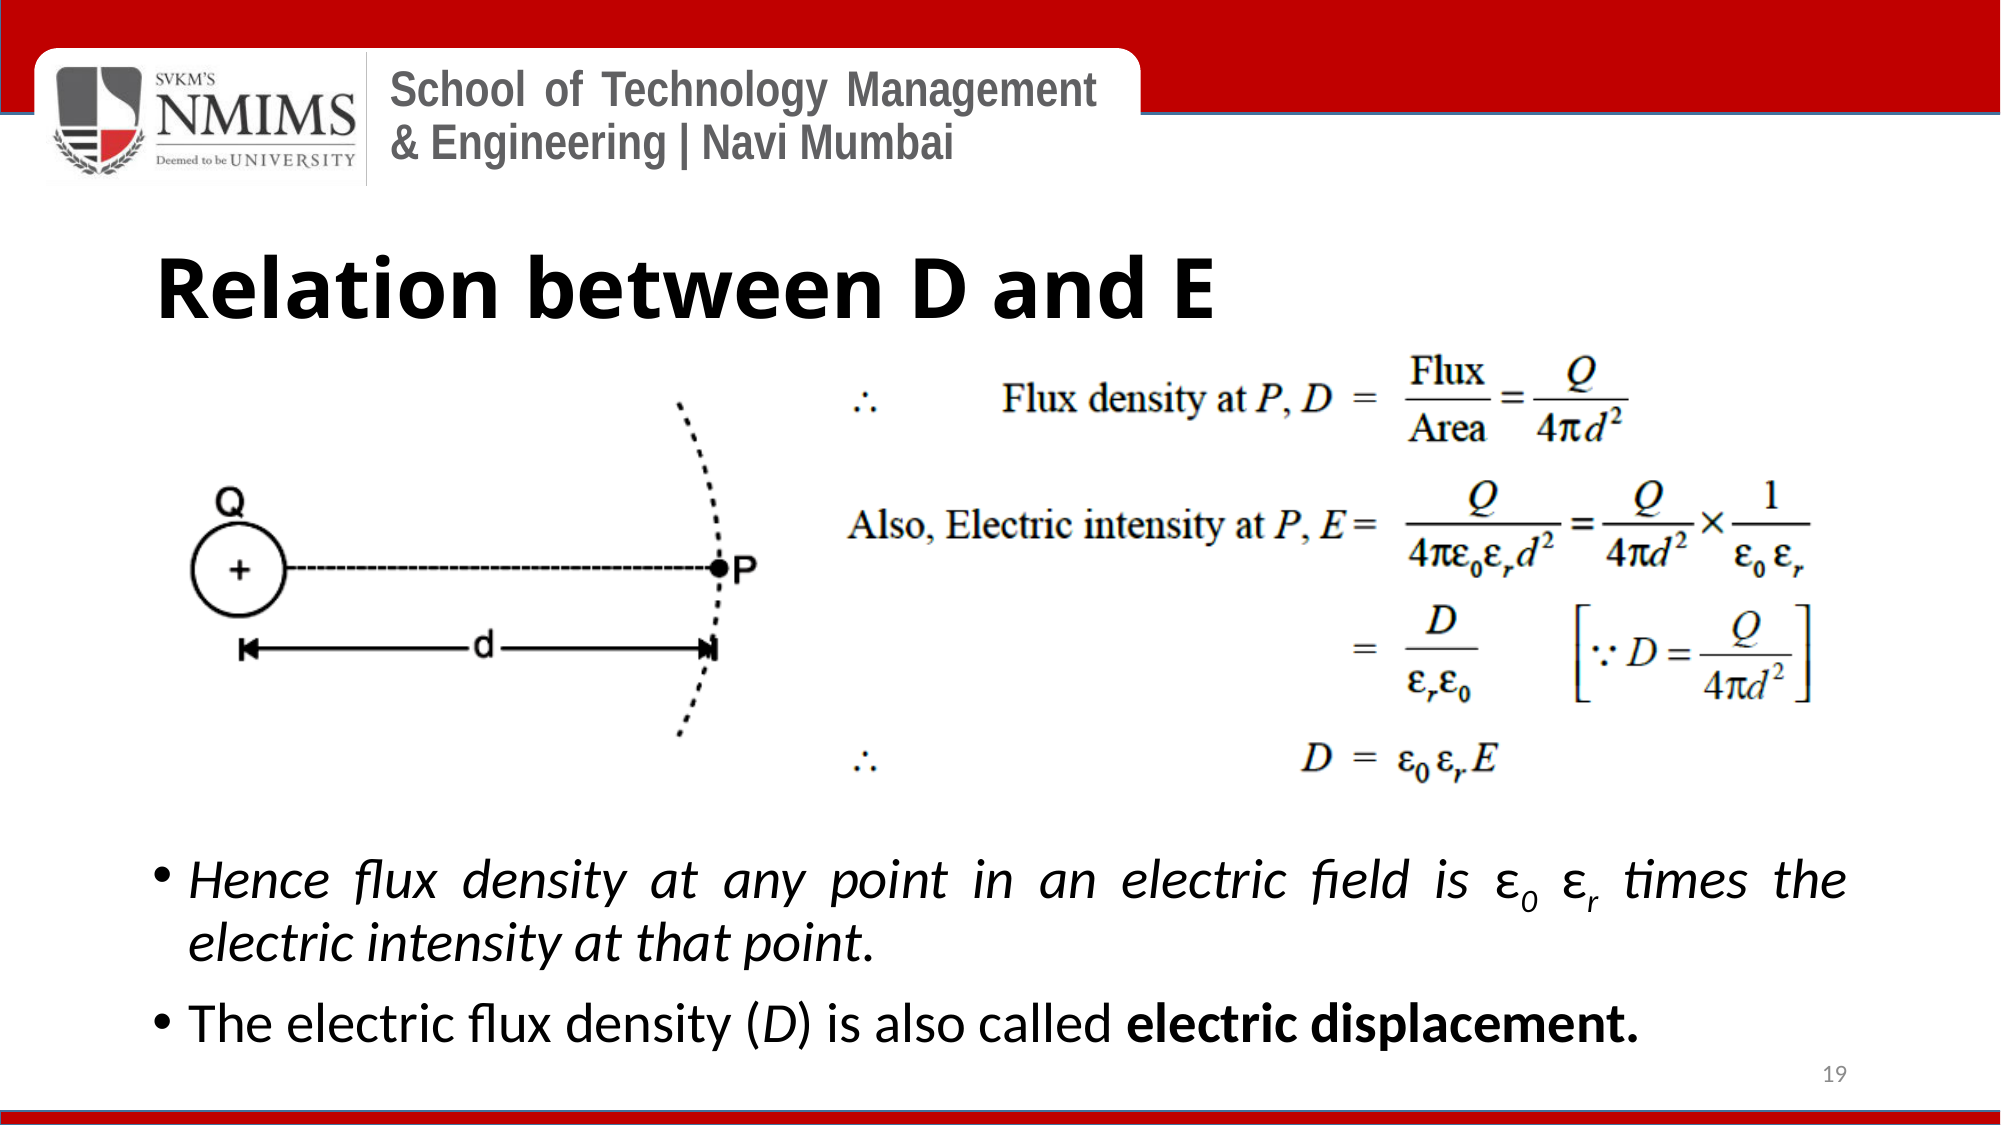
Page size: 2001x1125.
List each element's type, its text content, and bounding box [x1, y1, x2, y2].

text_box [798, 330, 1826, 796]
text_box Hence flux density at any point in an electric field is ε0 εr times the electric intensity at that point. The electric flux density (D) is also called electric displacement. [137, 835, 1863, 1063]
picture [46, 56, 366, 186]
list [168, 376, 769, 750]
title Relation between D and E [139, 220, 1865, 364]
slide_number 19 [1412, 1063, 1863, 1103]
